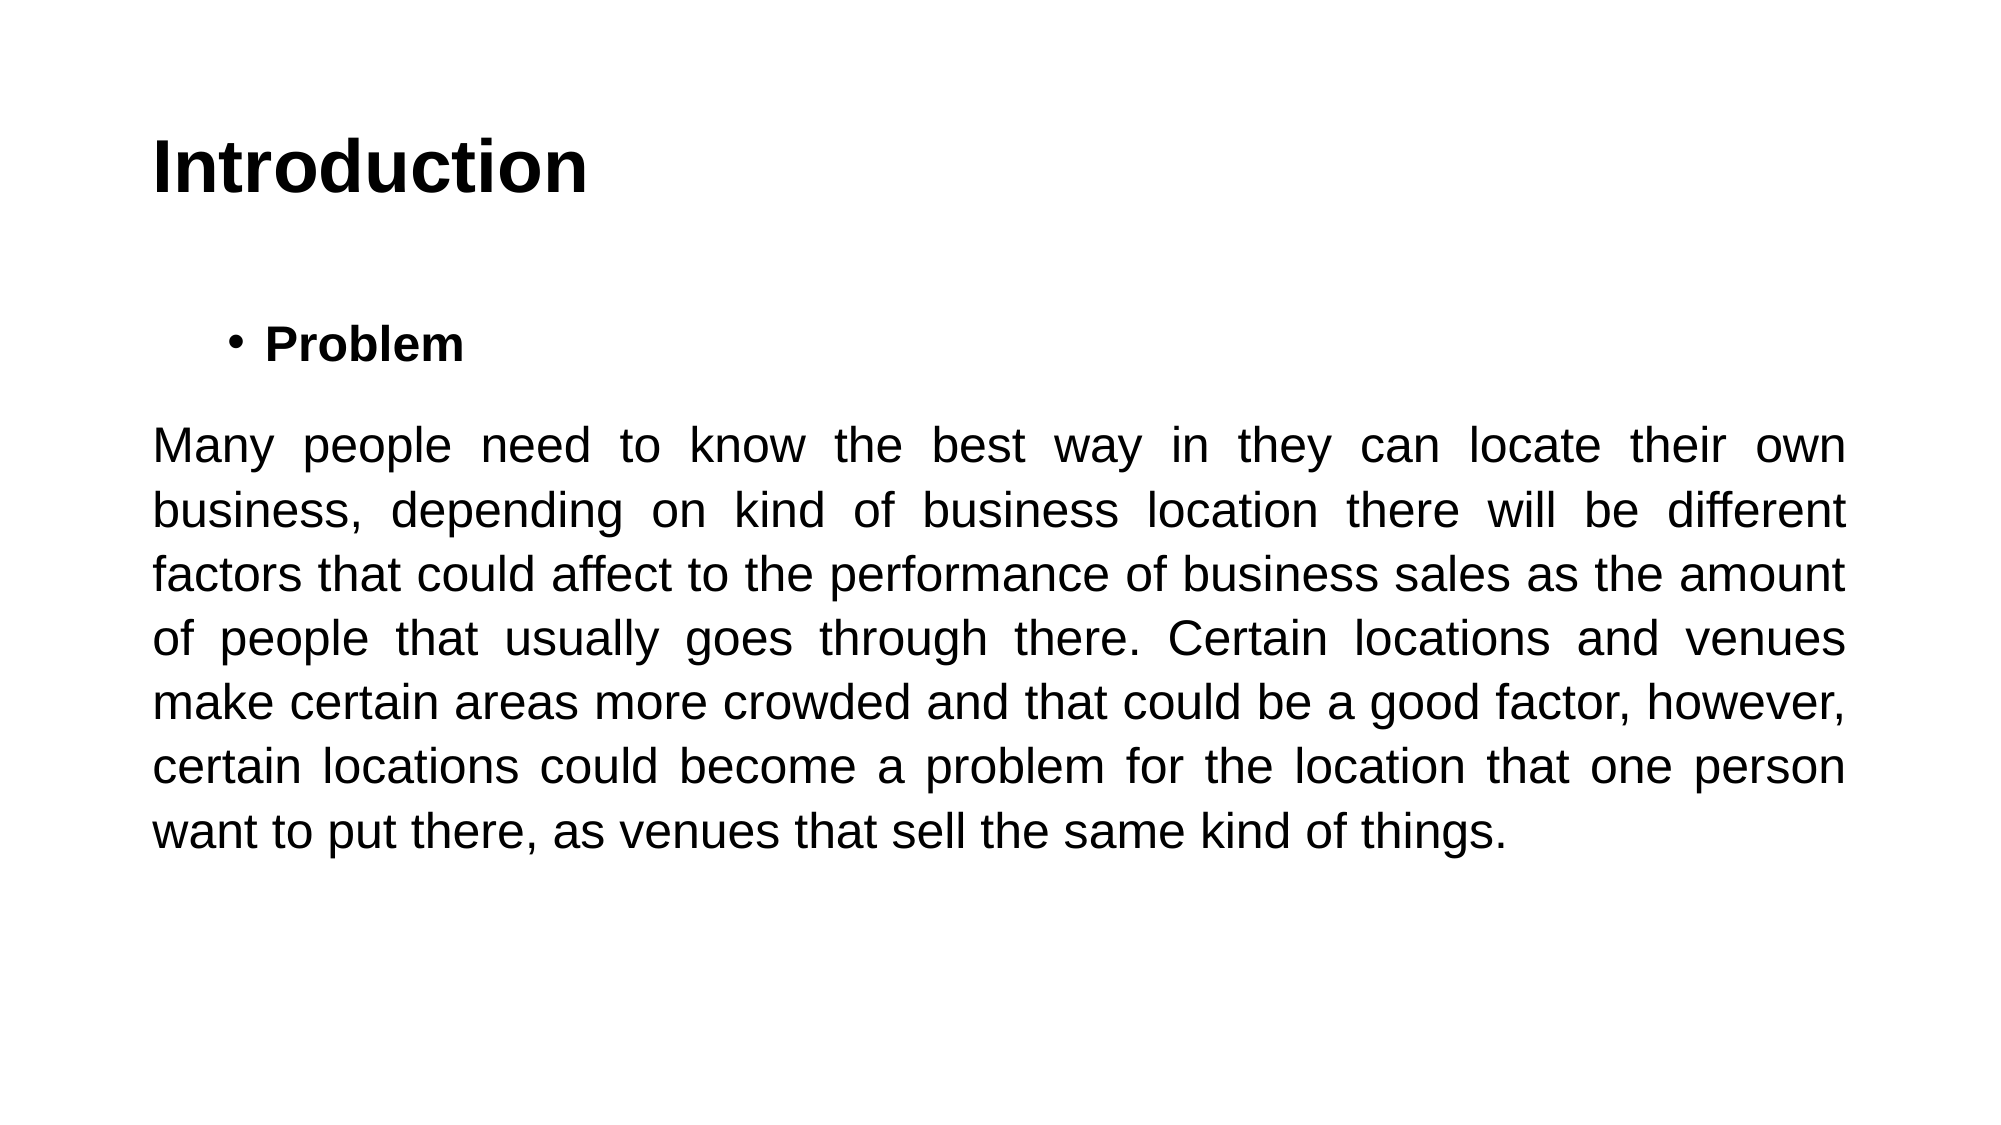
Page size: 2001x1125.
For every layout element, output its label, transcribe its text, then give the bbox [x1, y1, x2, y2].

title Introduction [137, 59, 1863, 278]
list Problem Many people need to know the best way in they can locate their own business, depending on kind of business location there will be different factors that could affect to the performance of business sales as the amount of people that usually goes through there. Certain locations and venues make certain areas more crowded and that could be a good factor, however, certain locations could become a problem for the location that one person want to put there, as venues that sell the same kind of things. [137, 299, 1863, 1014]
